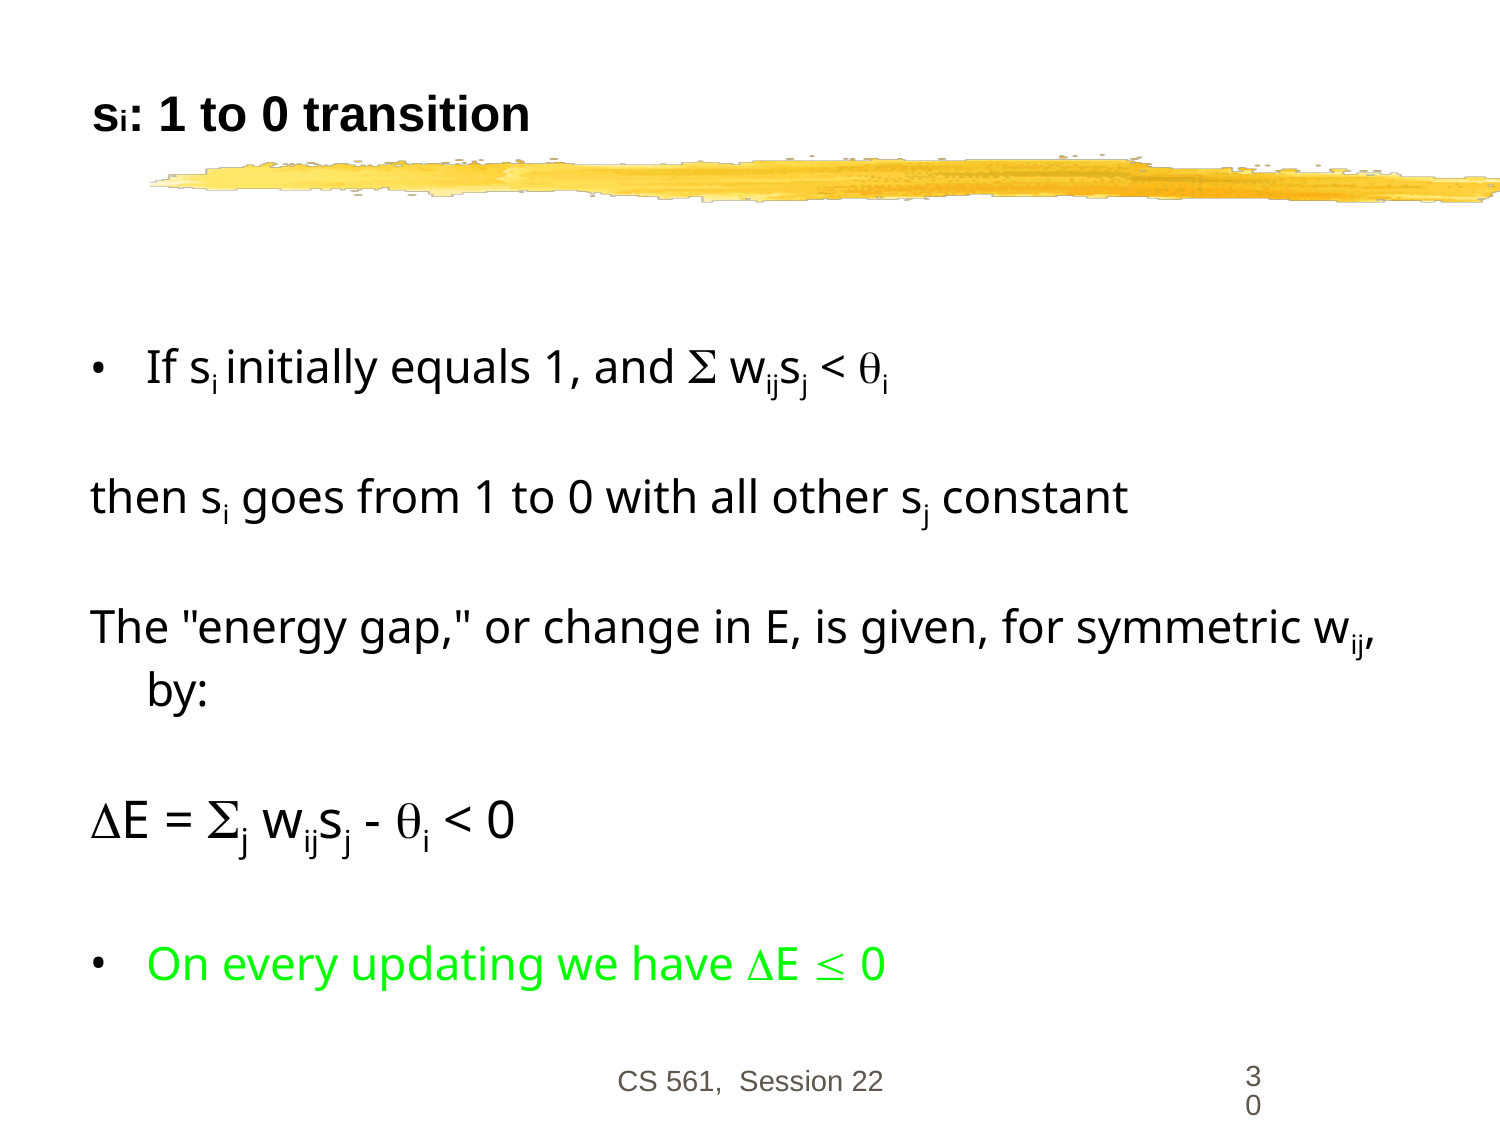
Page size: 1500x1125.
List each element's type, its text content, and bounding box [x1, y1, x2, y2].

picture [149, 149, 1500, 213]
title si: 1 to 0 transition [76, 0, 1416, 151]
list If si initially equals 1, and Σ wijsj < θi then si goes from 1 to 0 with all other sj constant The "energy gap," or change in E, is given, for symmetric wij, by: ΔE = Σj wijsj - θi < 0 On every updating we have ΔE ≤ 0 [74, 211, 1418, 1125]
